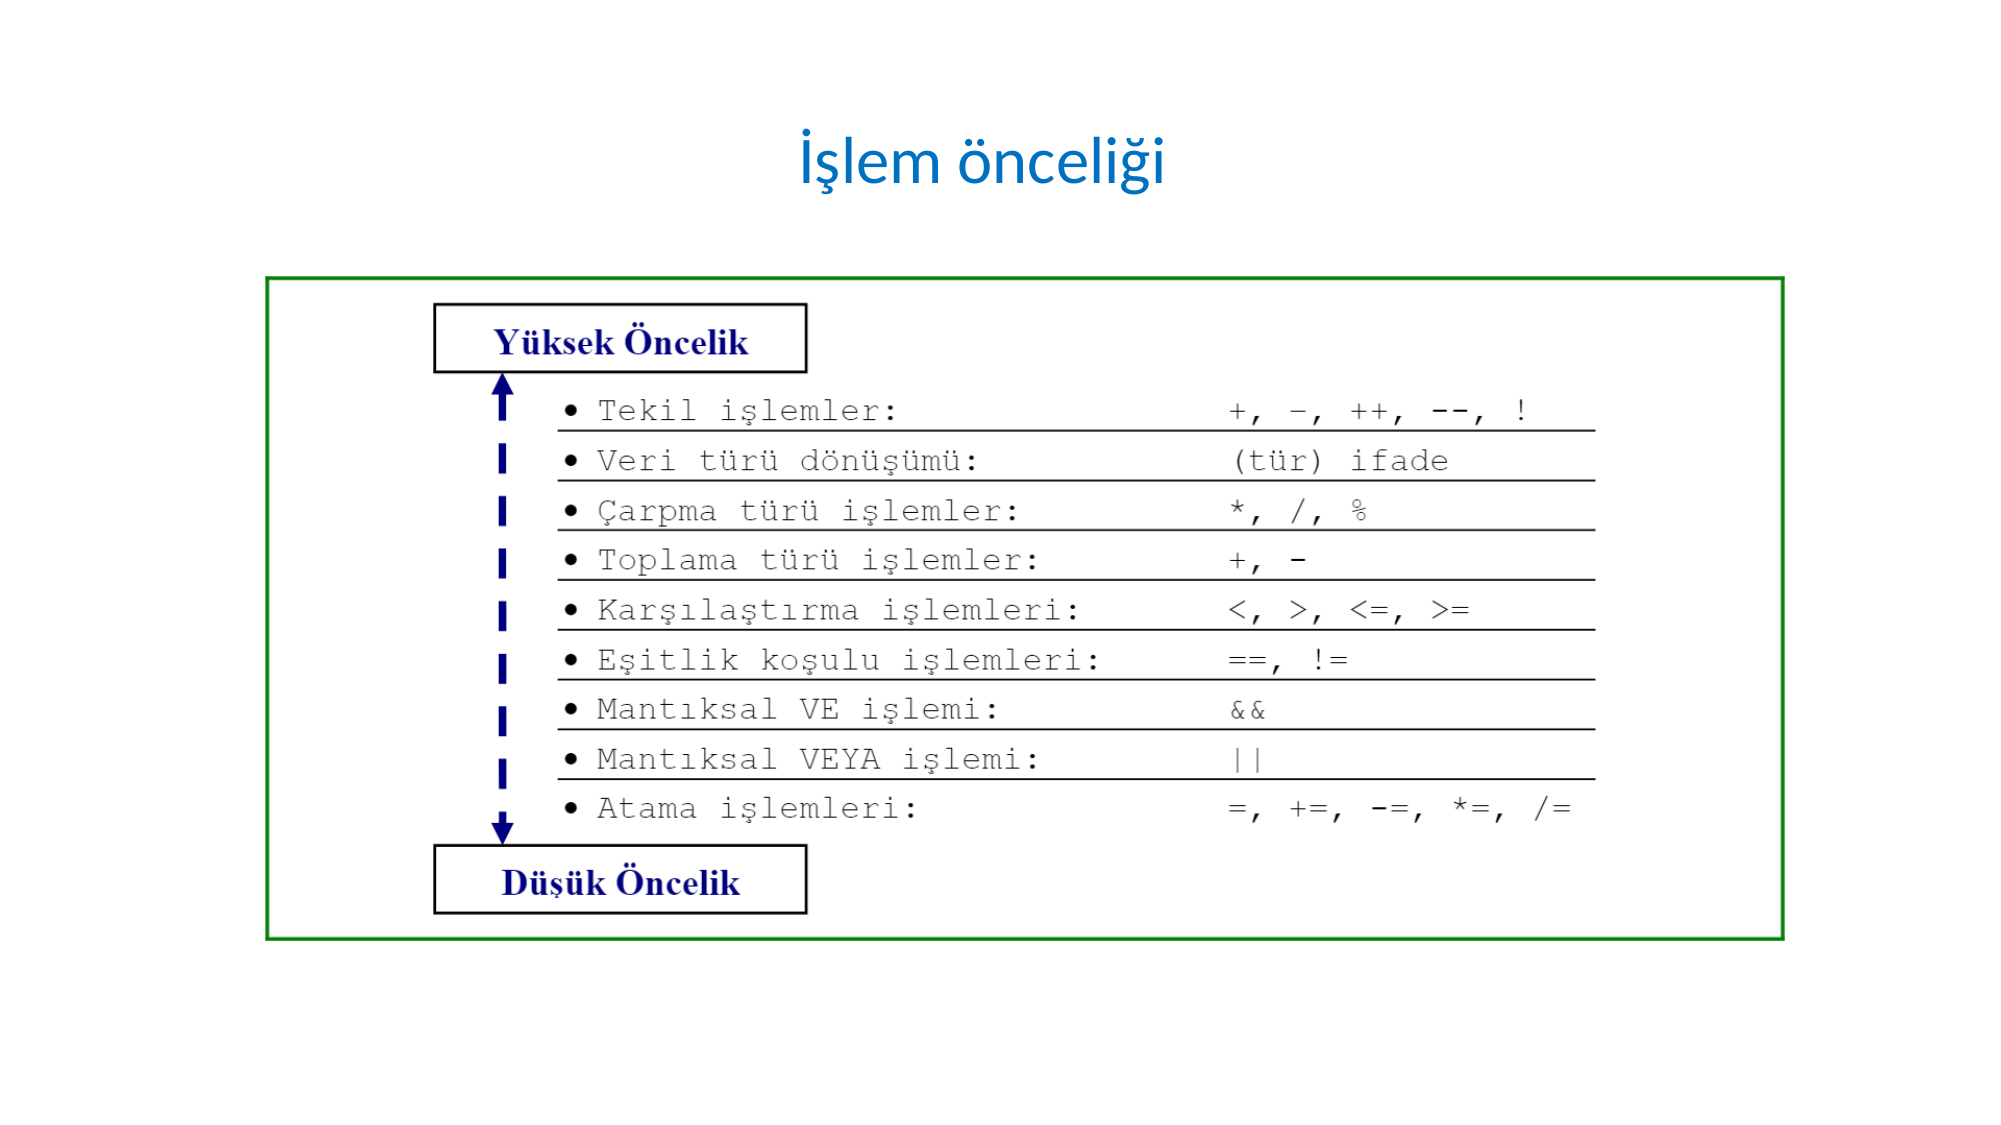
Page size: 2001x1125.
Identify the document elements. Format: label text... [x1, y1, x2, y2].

text_box İşlem önceliği [783, 109, 1182, 204]
picture [259, 273, 1790, 945]
